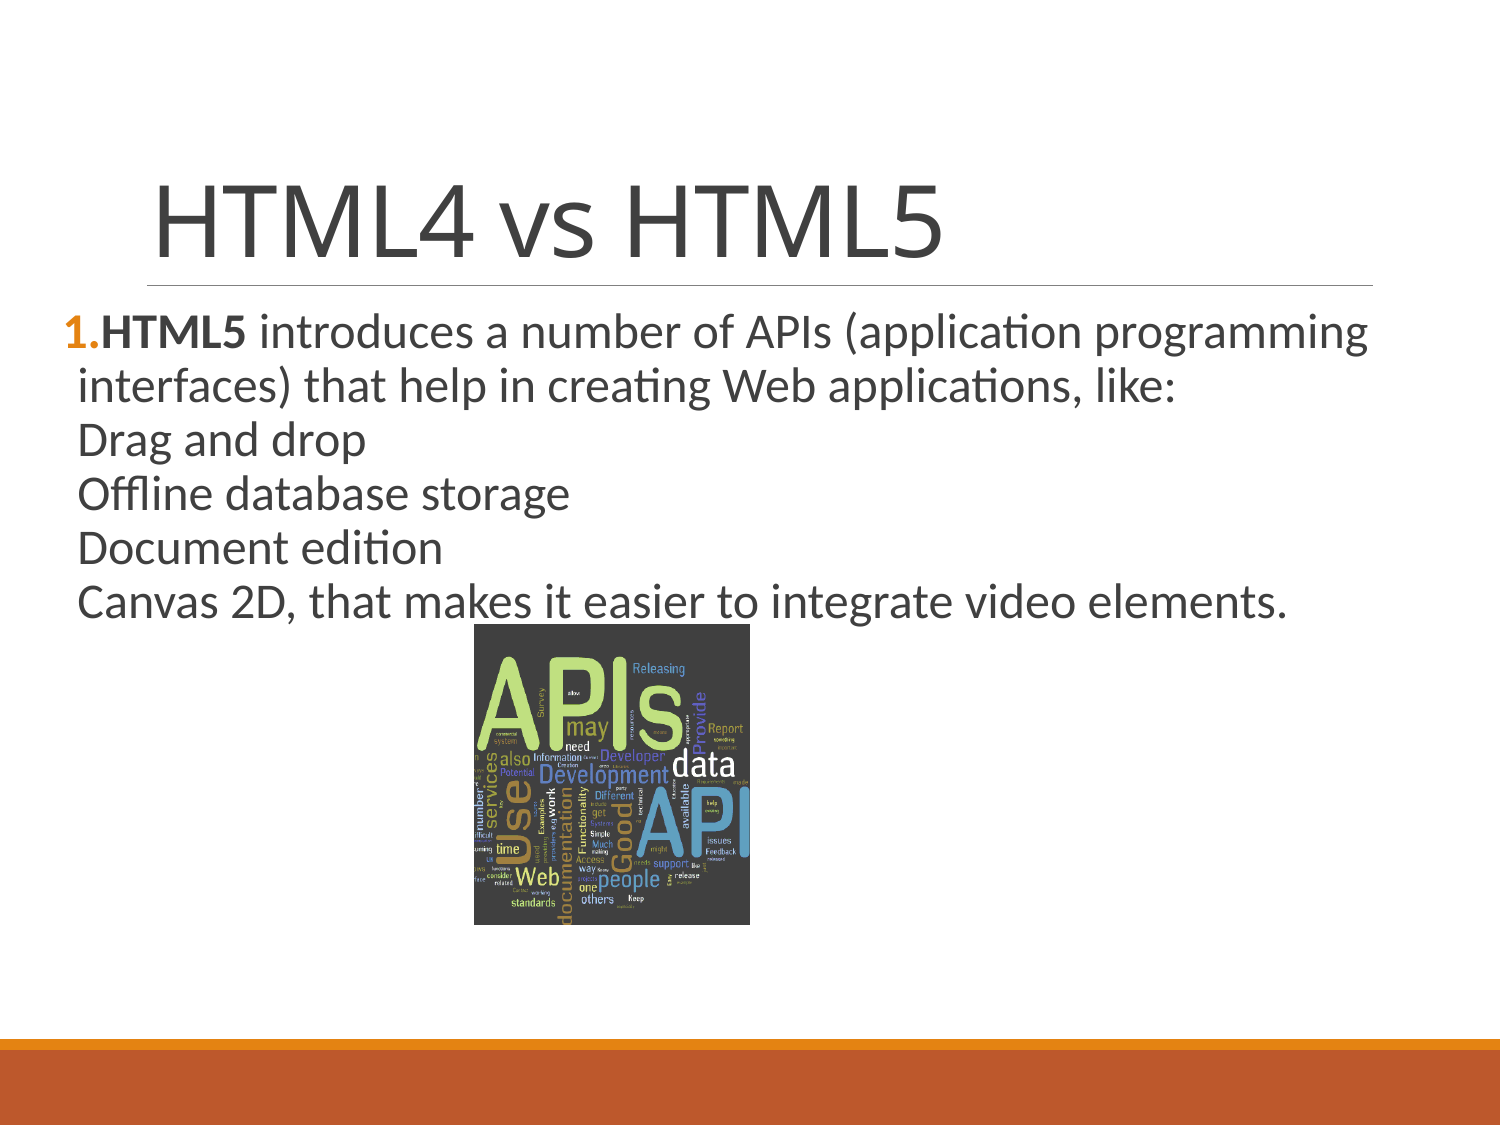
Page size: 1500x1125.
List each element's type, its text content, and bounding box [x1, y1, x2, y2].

title HTML4 vs HTML5 [135, 47, 1373, 285]
picture [474, 624, 751, 925]
list HTML5 introduces a number of APIs (application programming interfaces) that help in creating Web applications, like: Drag and drop Offline database storage Document edition Canvas 2D, that makes it easier to integrate video elements. [62, 297, 1500, 1075]
